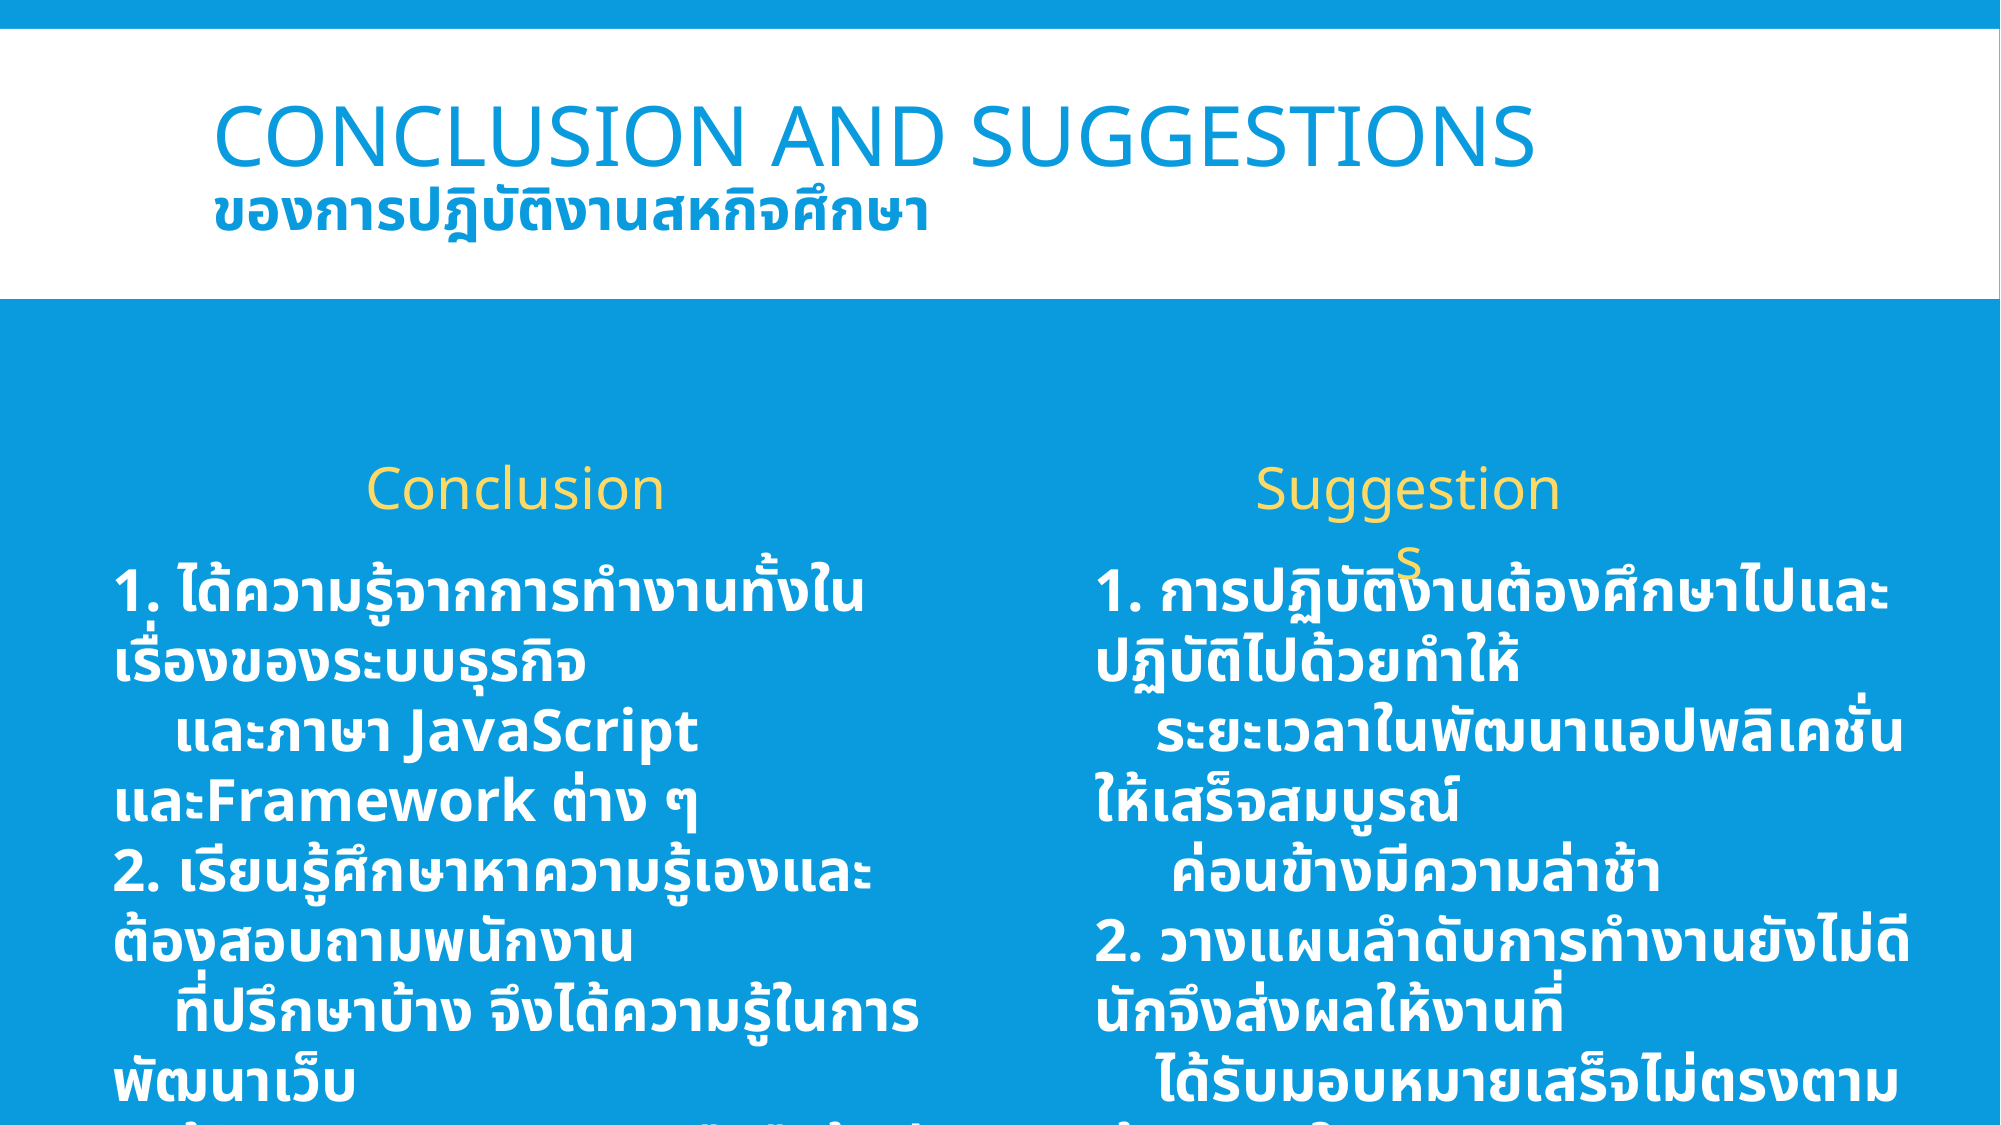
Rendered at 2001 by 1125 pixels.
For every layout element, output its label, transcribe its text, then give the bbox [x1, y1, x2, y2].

text_box 1. ได้ความรู้จากการทำงานทั้งในเรื่องของระบบธุรกิจ และภาษา JavaScript และFramework ต่าง ๆ 2. เรียนรู้ศึกษาหาความรู้เองและต้องสอบถามพนักงาน ที่ปรึกษาบ้าง จึงได้ความรู้ในการพัฒนาเว็บ 3. รู้จักขวนขวายและกระตือรือร้นอีกทั้งยังฝึกความ อดทนในการทำงานเพื่อให้งานสำเร็จลุล่วงตาม เป้าหมาย [97, 545, 985, 1125]
text_box Suggestions [1227, 443, 1591, 599]
title Conclusion and Suggestions ของการปฎิบัติงานสหกิจศึกษา [197, 46, 1803, 295]
text_box 1. การปฏิบัติงานต้องศึกษาไปและปฏิบัติไปด้วยทำให้ ระยะเวลาในพัฒนาแอปพลิเคชั่นให้เสร็จสมบูรณ์ ค่อนข้างมีความล่าช้า 2. วางแผนลำดับการทำงานยังไม่ดีนักจึงส่งผลให้งานที่ ได้รับมอบหมายเสร็จไม่ตรงตามเป้าหมายในบางงาน 3. ปัญหาเรื่องการสื่อสารบางครั้งไม่ตรงกับเป้าหมาย ของงาน [1079, 545, 1959, 1125]
text_box Conclusion [334, 443, 697, 529]
